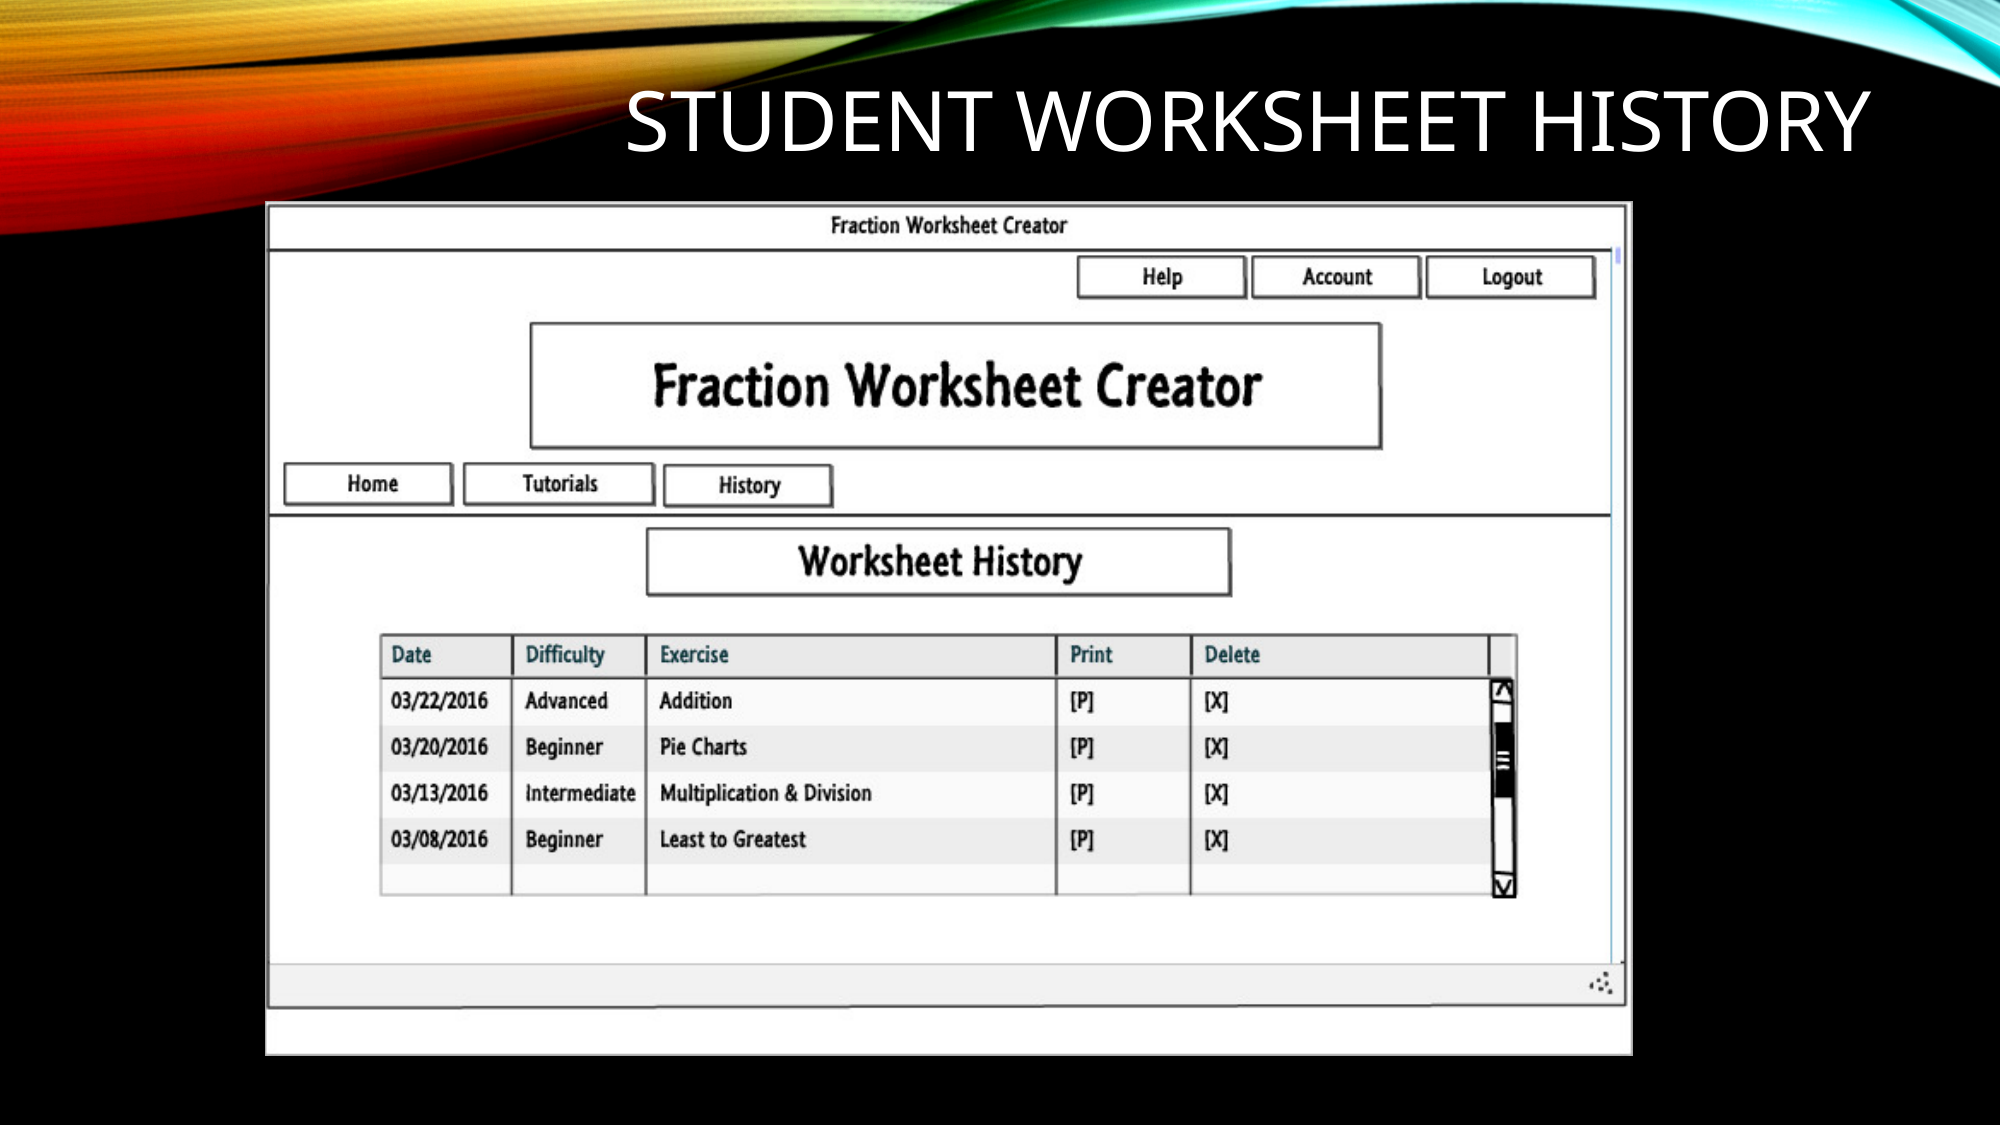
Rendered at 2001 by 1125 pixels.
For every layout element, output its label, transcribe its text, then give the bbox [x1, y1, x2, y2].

picture [0, 0, 2000, 237]
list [0, 201, 1931, 1056]
title Student worksheet history [557, 48, 1888, 201]
